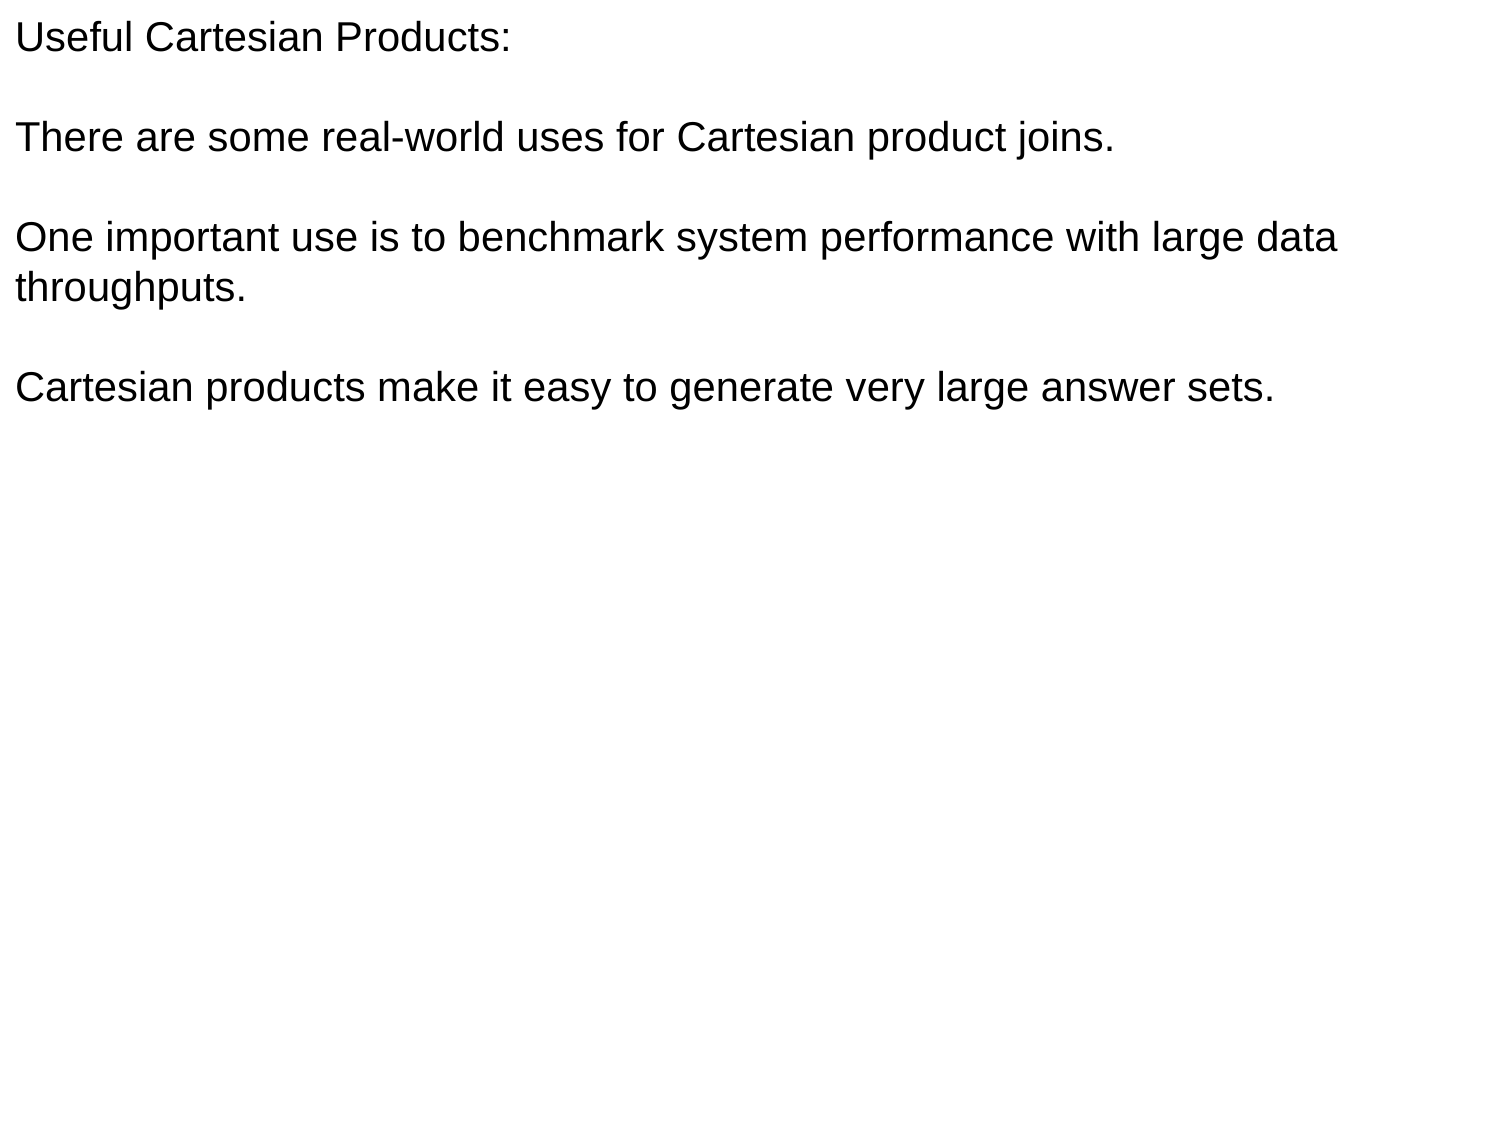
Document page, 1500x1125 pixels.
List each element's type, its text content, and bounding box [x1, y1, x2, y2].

text_box Useful Cartesian Products: There are some real-world uses for Cartesian product joins. One important use is to benchmark system performance with large data throughputs. Cartesian products make it easy to generate very large answer sets. [0, 1, 1500, 417]
